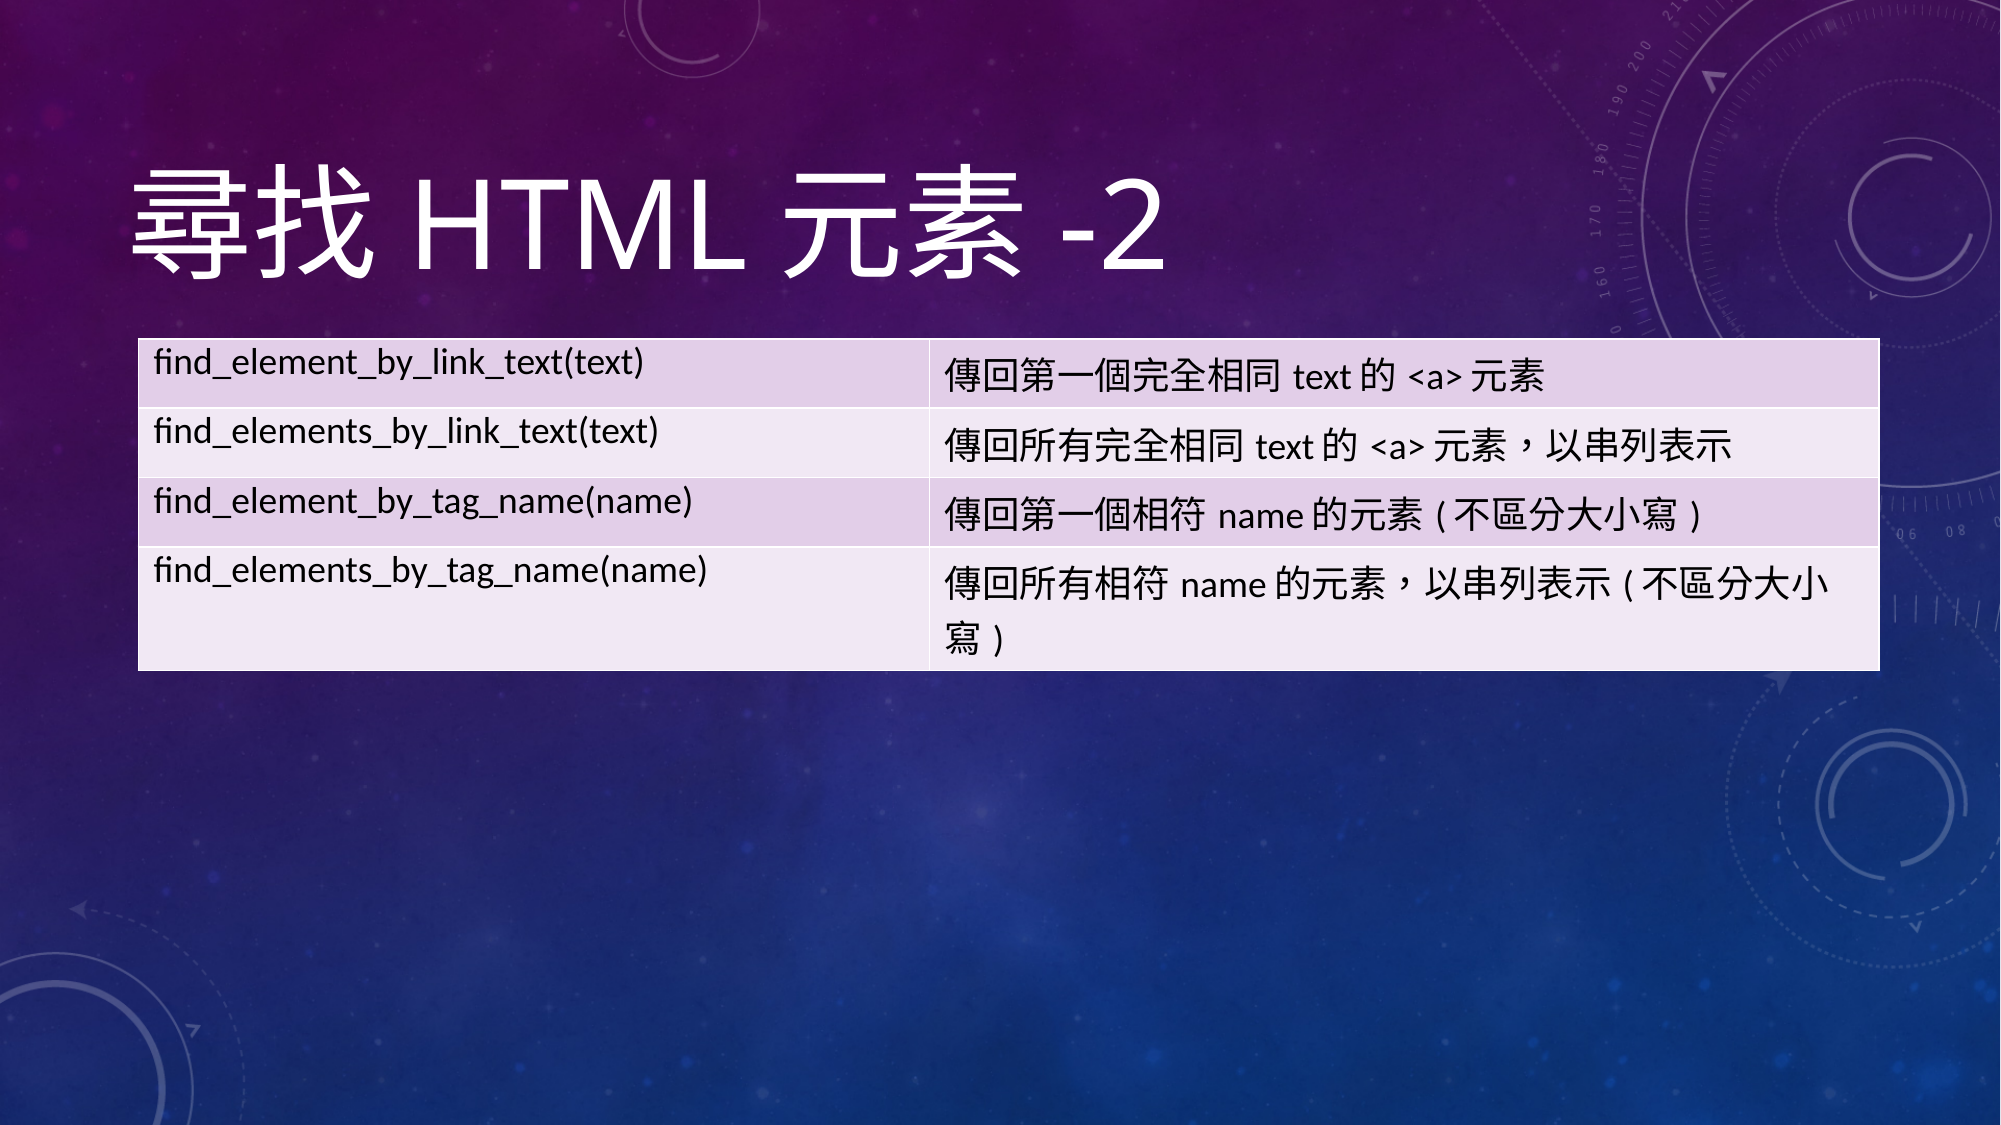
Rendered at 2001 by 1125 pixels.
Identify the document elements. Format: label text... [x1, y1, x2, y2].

table_cell find_elements_by_tag_name(name) [139, 548, 929, 670]
table_header 傳回第一個完全相同text的<a>元素 [930, 340, 1878, 407]
table_cell find_elements_by_link_text(text) [139, 409, 929, 477]
title 尋找HTML元素-2 [112, 99, 1775, 339]
table_cell 傳回所有相符name的元素，以串列表示(不區分大小寫) [930, 548, 1878, 670]
table_cell 傳回第一個相符name的元素(不區分大小寫) [930, 478, 1878, 546]
picture [0, 0, 2001, 1125]
table_header find_element_by_link_text(text) [139, 340, 929, 407]
table_cell 傳回所有完全相同text的<a>元素，以串列表示 [930, 409, 1878, 477]
table_cell find_element_by_tag_name(name) [139, 478, 929, 546]
